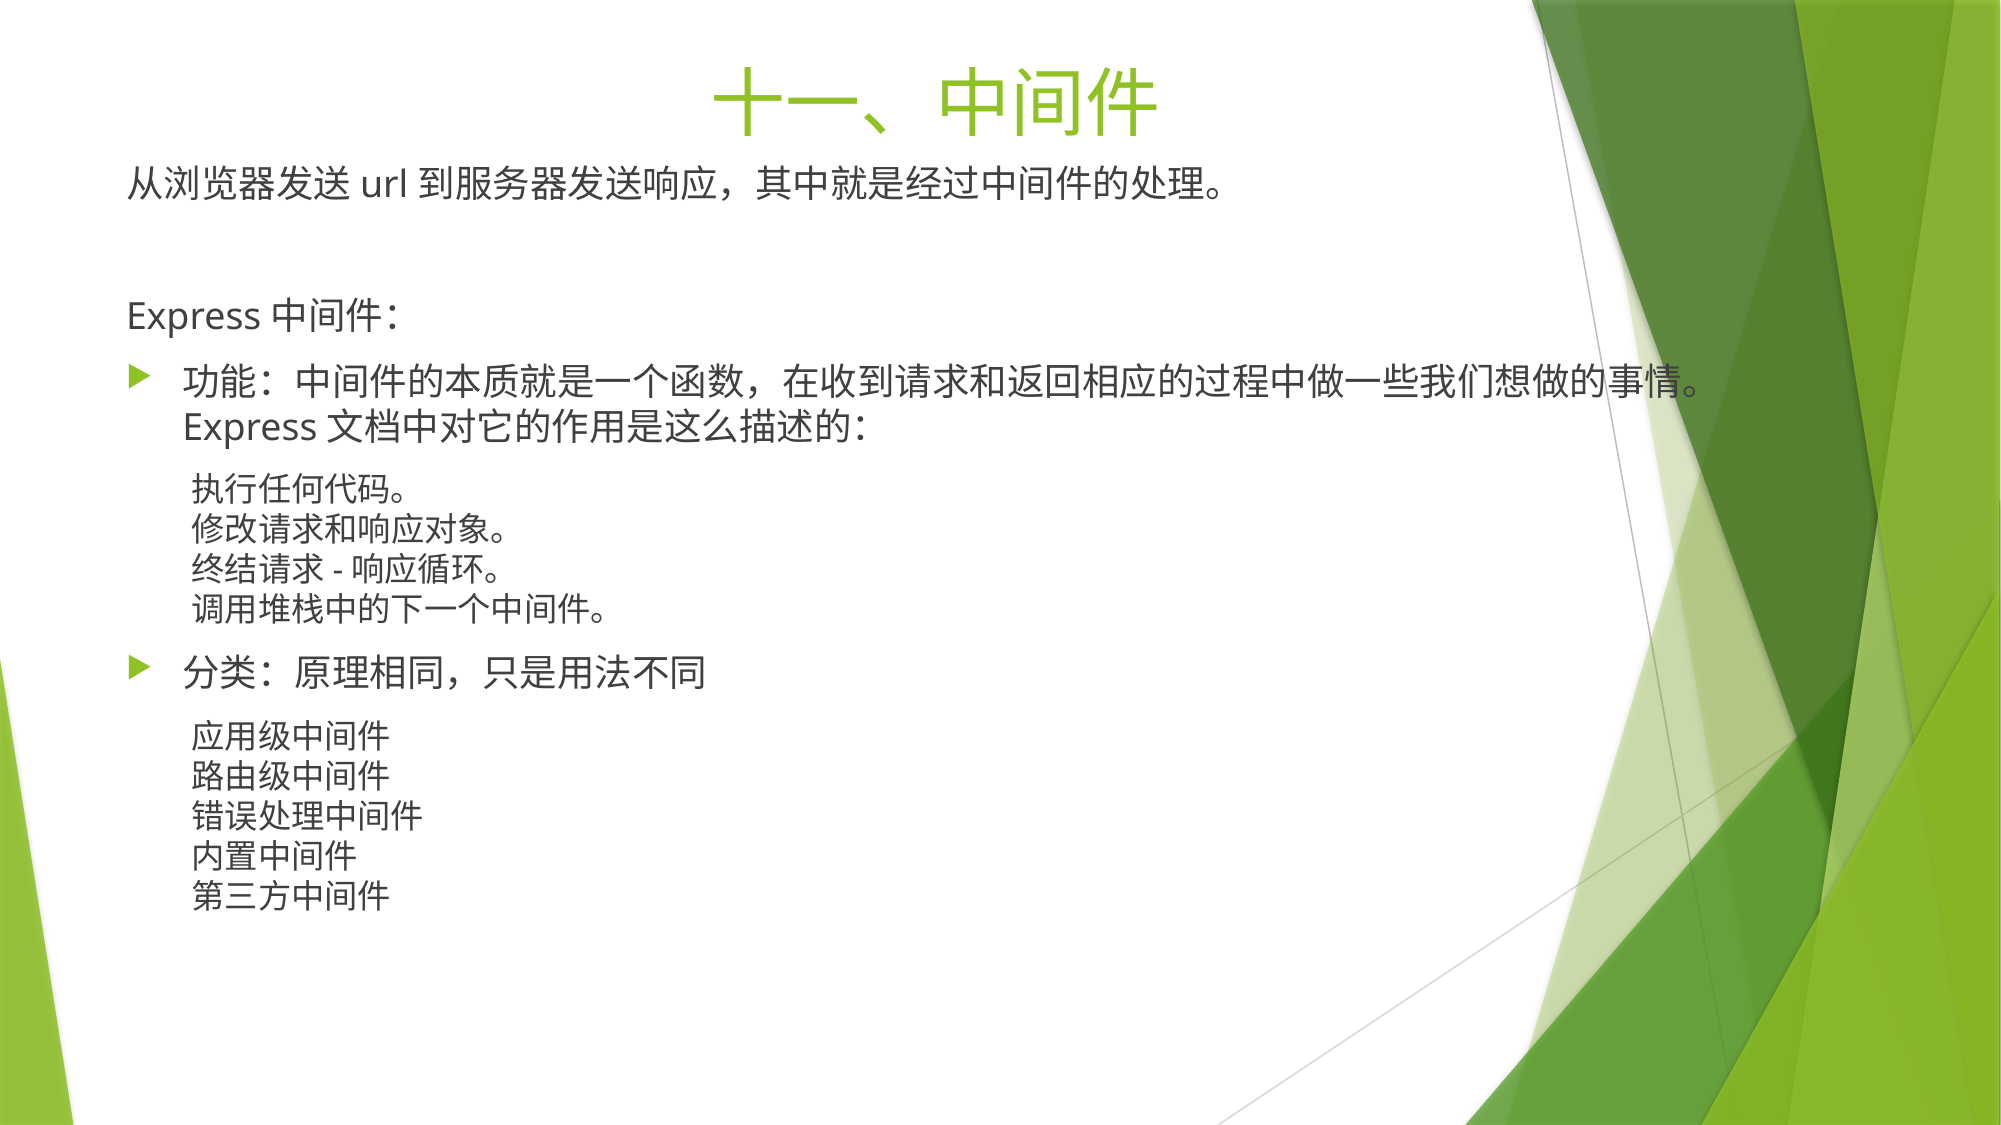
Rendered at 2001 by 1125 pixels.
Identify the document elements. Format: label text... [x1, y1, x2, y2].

list 从浏览器发送url到服务器发送响应，其中就是经过中间件的处理。 Express中间件： 功能：中间件的本质就是一个函数，在收到请求和返回相应的过程中做一些我们想做的事情。Express文档中对它的作用是这么描述的： 执行任何代码。 修改请求和响应对象。 终结请求-响应循环。 调用堆栈中的下一个中间件。 分类：原理相同，只是用法不同 应用级中间件 路由级中间件 错误处理中间件 内置中间件 第三方中间件 [111, 152, 1761, 1078]
title 十一、中间件 [111, 47, 1761, 152]
